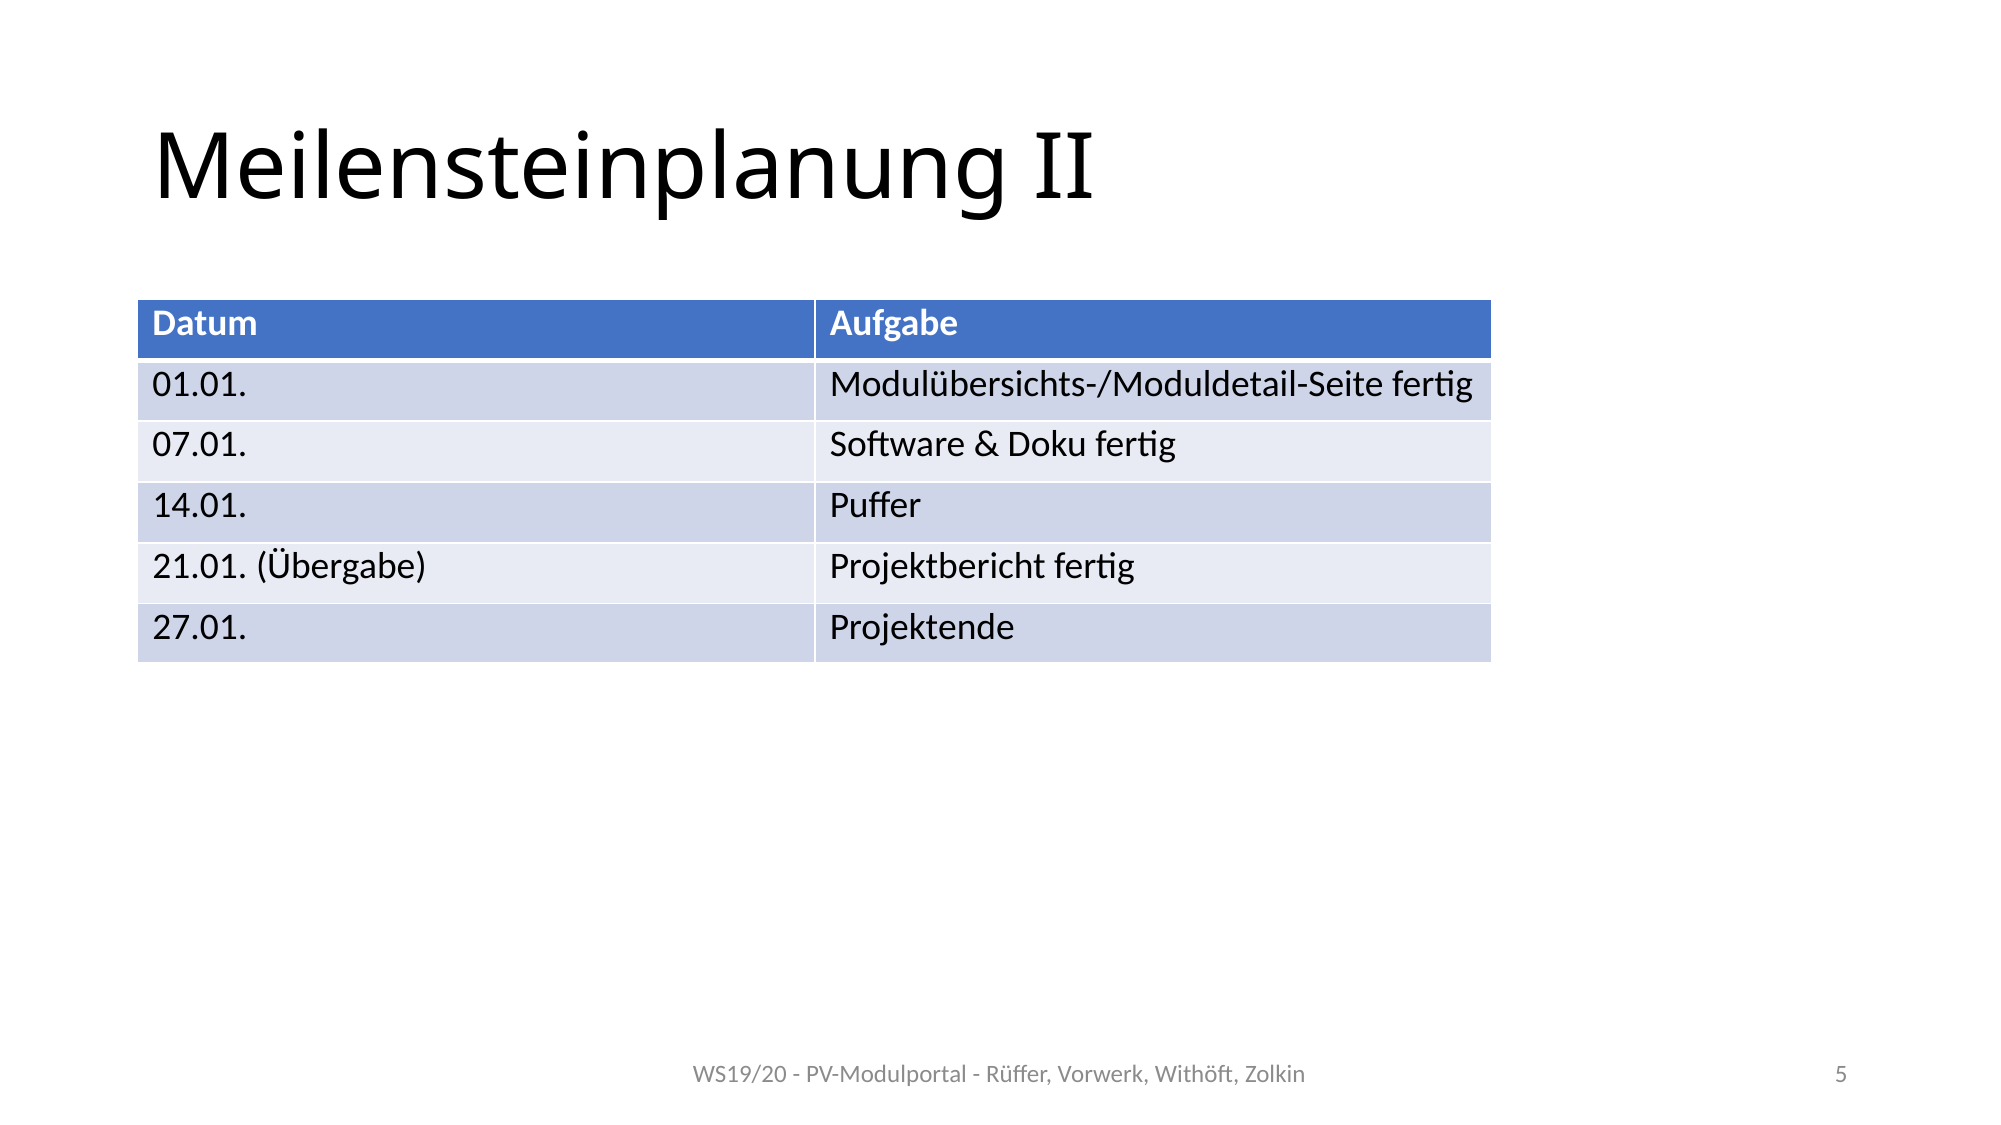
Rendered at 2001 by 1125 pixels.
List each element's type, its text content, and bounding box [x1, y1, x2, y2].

slide_number 5 [1412, 1042, 1863, 1103]
table_cell Software & Doku fertig [816, 422, 1491, 481]
table_cell 14.01. [138, 483, 814, 542]
table_cell Projektende [816, 604, 1491, 662]
table_cell 01.01. [138, 363, 814, 420]
table_cell Puffer [816, 483, 1491, 542]
table_cell 07.01. [138, 422, 814, 481]
table_cell 21.01. (Übergabe) [138, 544, 814, 603]
footer WS19/20 - PV-Modulportal - Rüffer, Vorwerk, Withöft, Zolkin [662, 1042, 1338, 1103]
table_cell 27.01. [138, 604, 814, 662]
table_header Aufgabe [816, 300, 1491, 358]
table_header Datum [138, 300, 814, 358]
table_cell Modulübersichts-/Moduldetail-Seite fertig [816, 363, 1491, 420]
table_cell Projektbericht fertig [816, 544, 1491, 603]
title Meilensteinplanung II [137, 59, 1863, 278]
